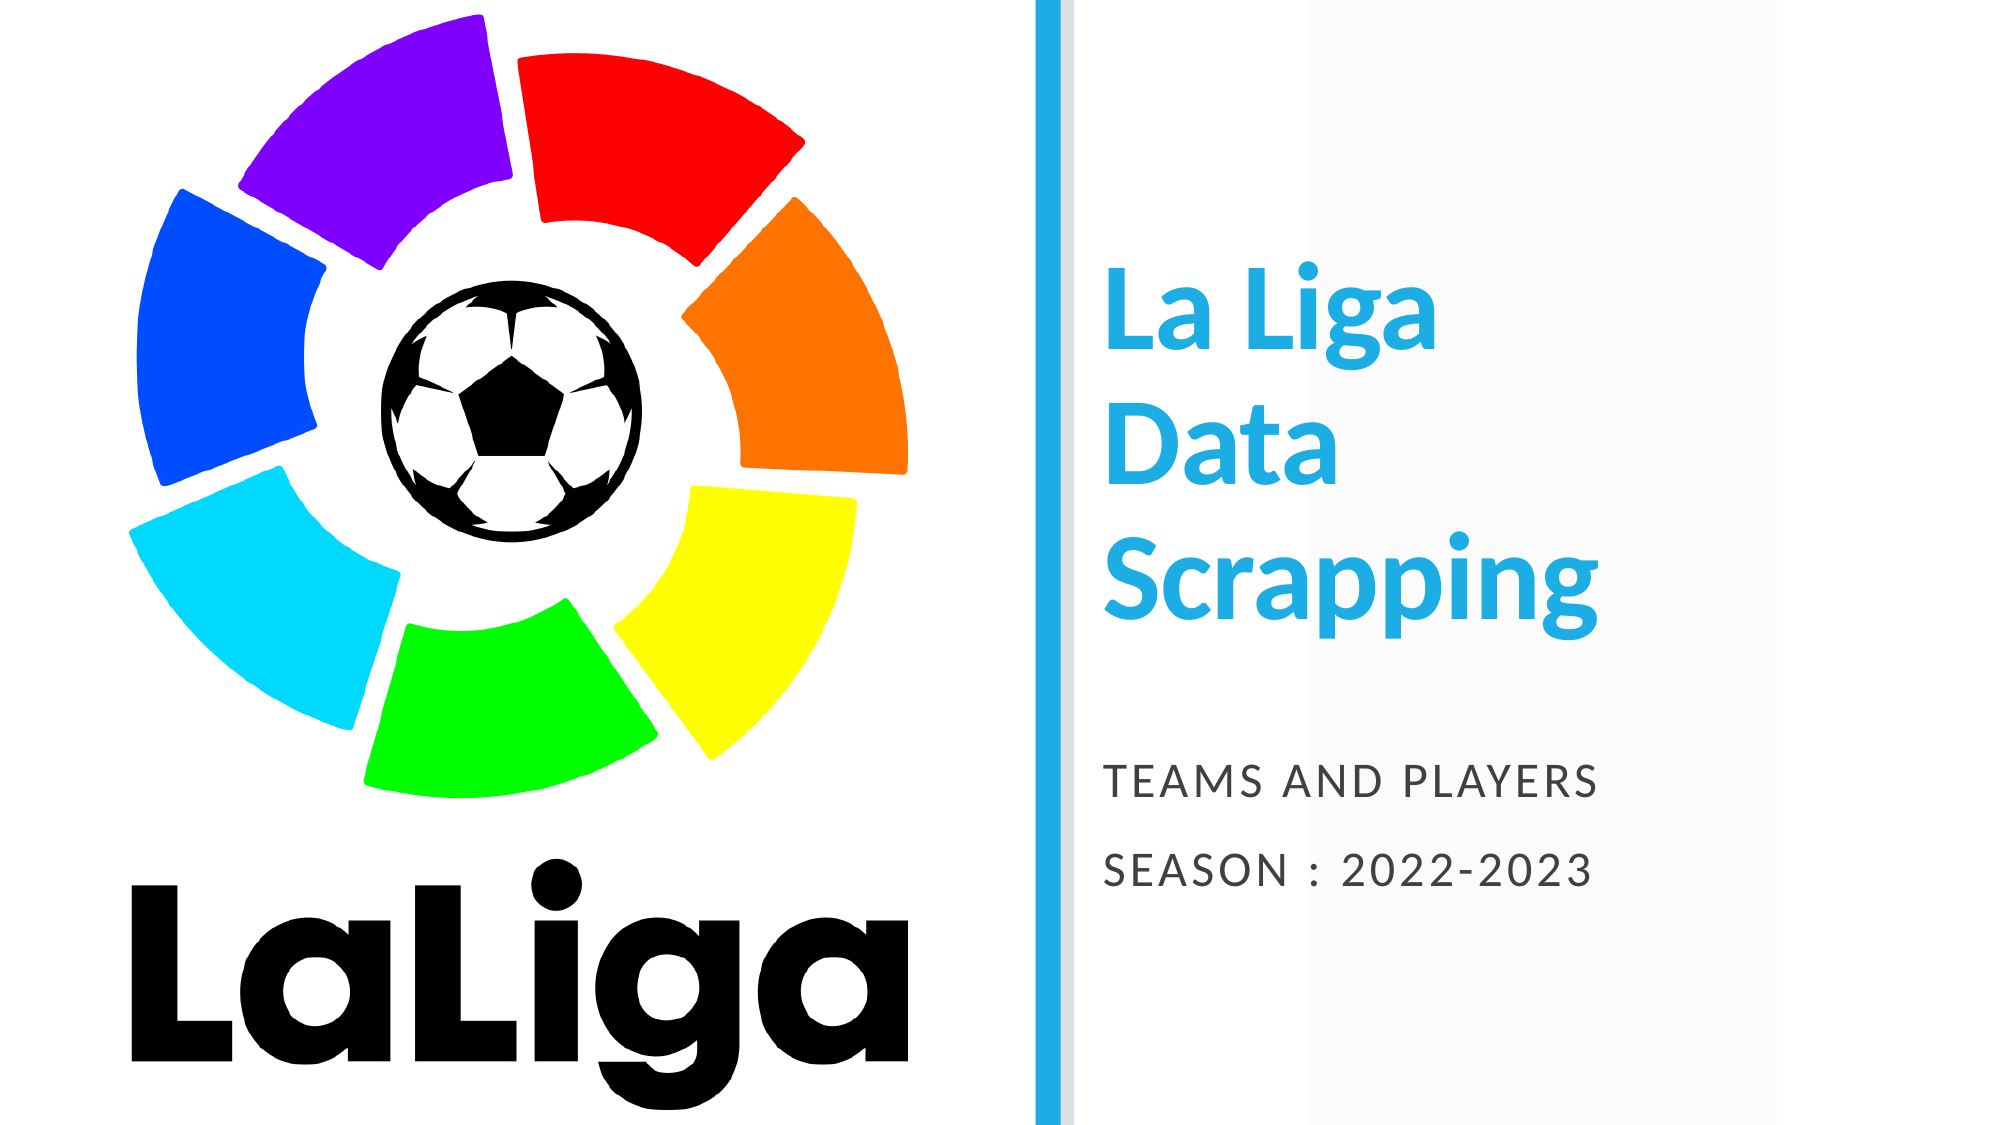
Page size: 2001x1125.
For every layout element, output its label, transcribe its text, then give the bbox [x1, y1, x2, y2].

subtitle Teams and players Season : 2022-2023 [1087, 739, 1831, 950]
picture [0, 0, 1036, 1125]
title La Liga Data Scrapping [1087, 124, 1830, 654]
